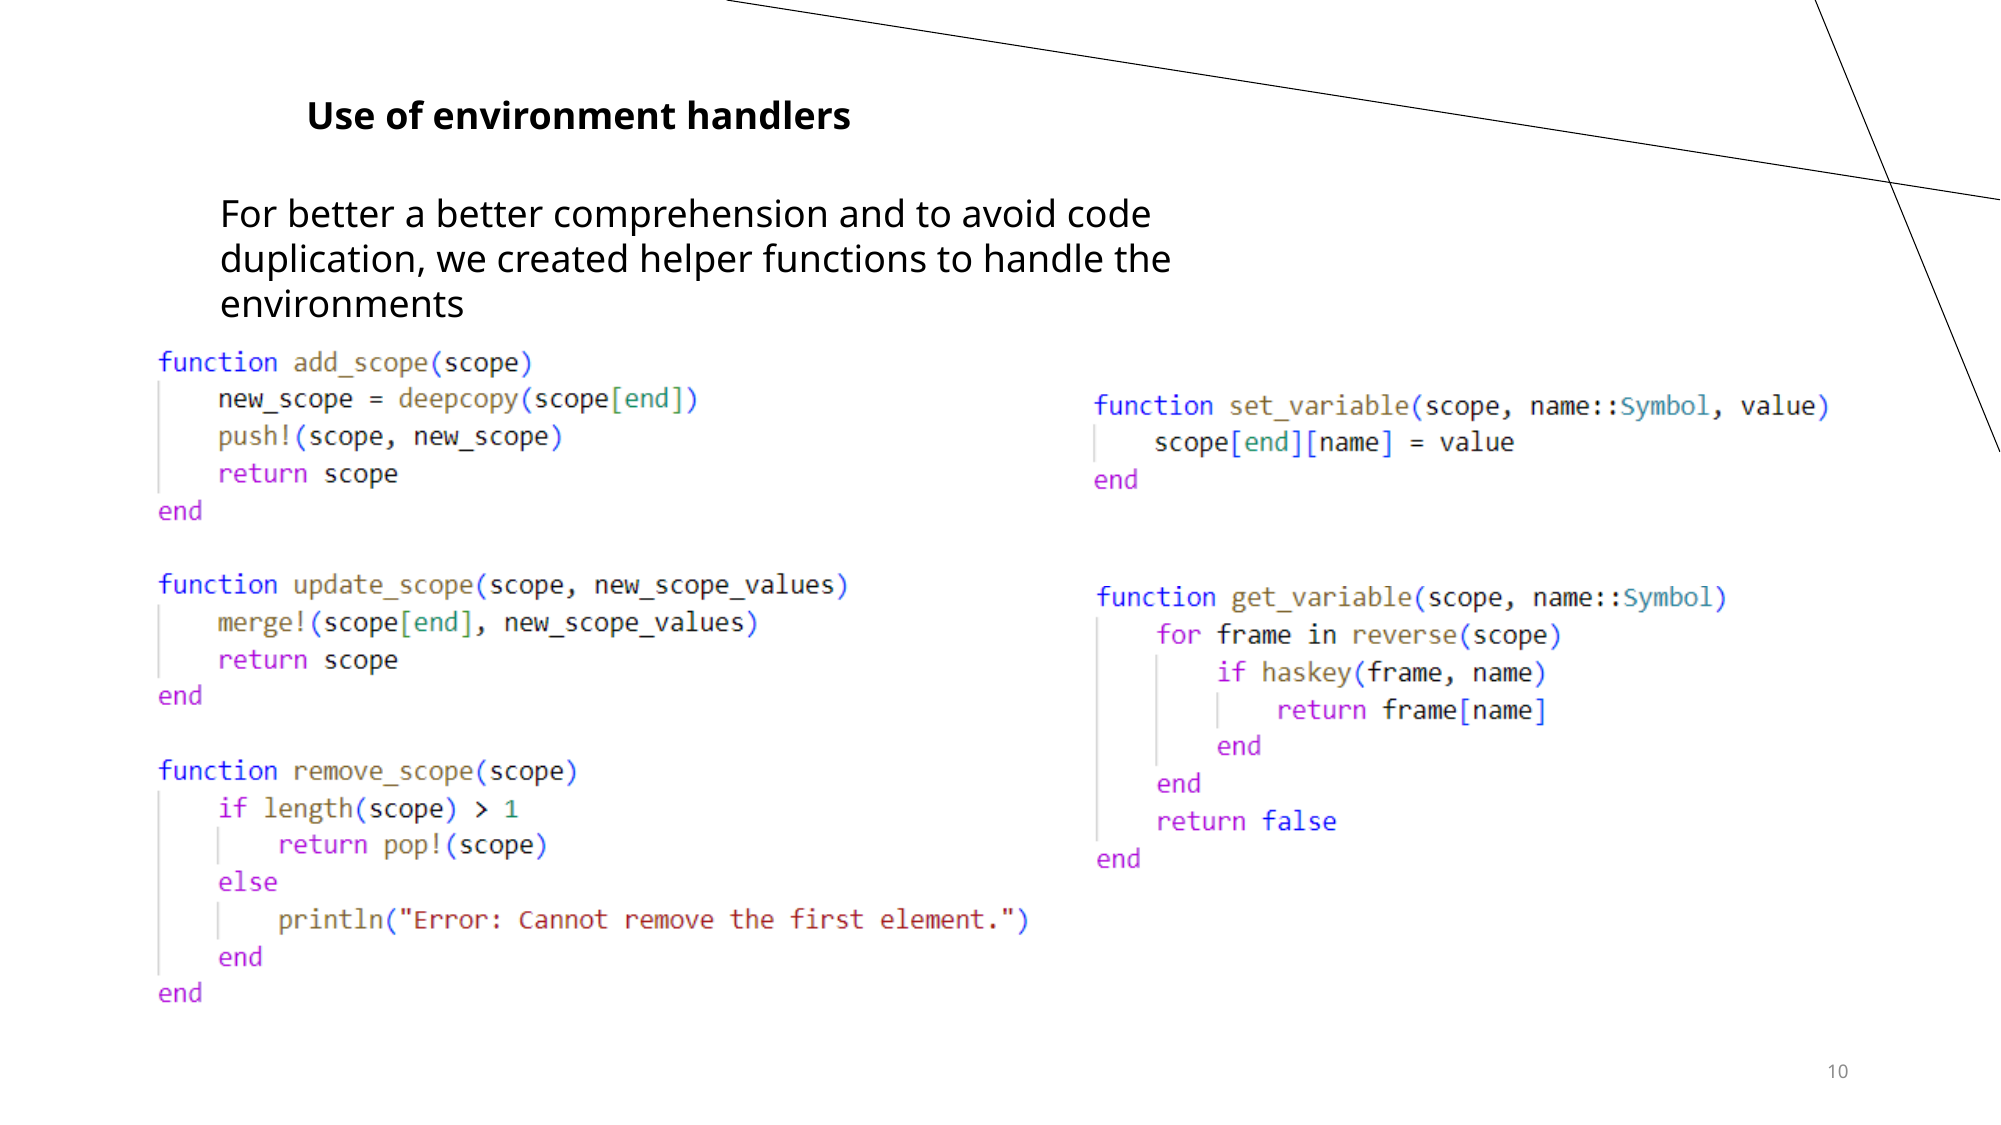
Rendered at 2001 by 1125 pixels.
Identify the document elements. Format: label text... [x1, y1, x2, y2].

text_box [1701, 1042, 1864, 1103]
text_box For better a better comprehension and to avoid code duplication, we created helper functions to handle the environments [205, 182, 1292, 333]
text_box Use of environment handlers [291, 84, 1292, 145]
picture [150, 345, 1842, 1018]
